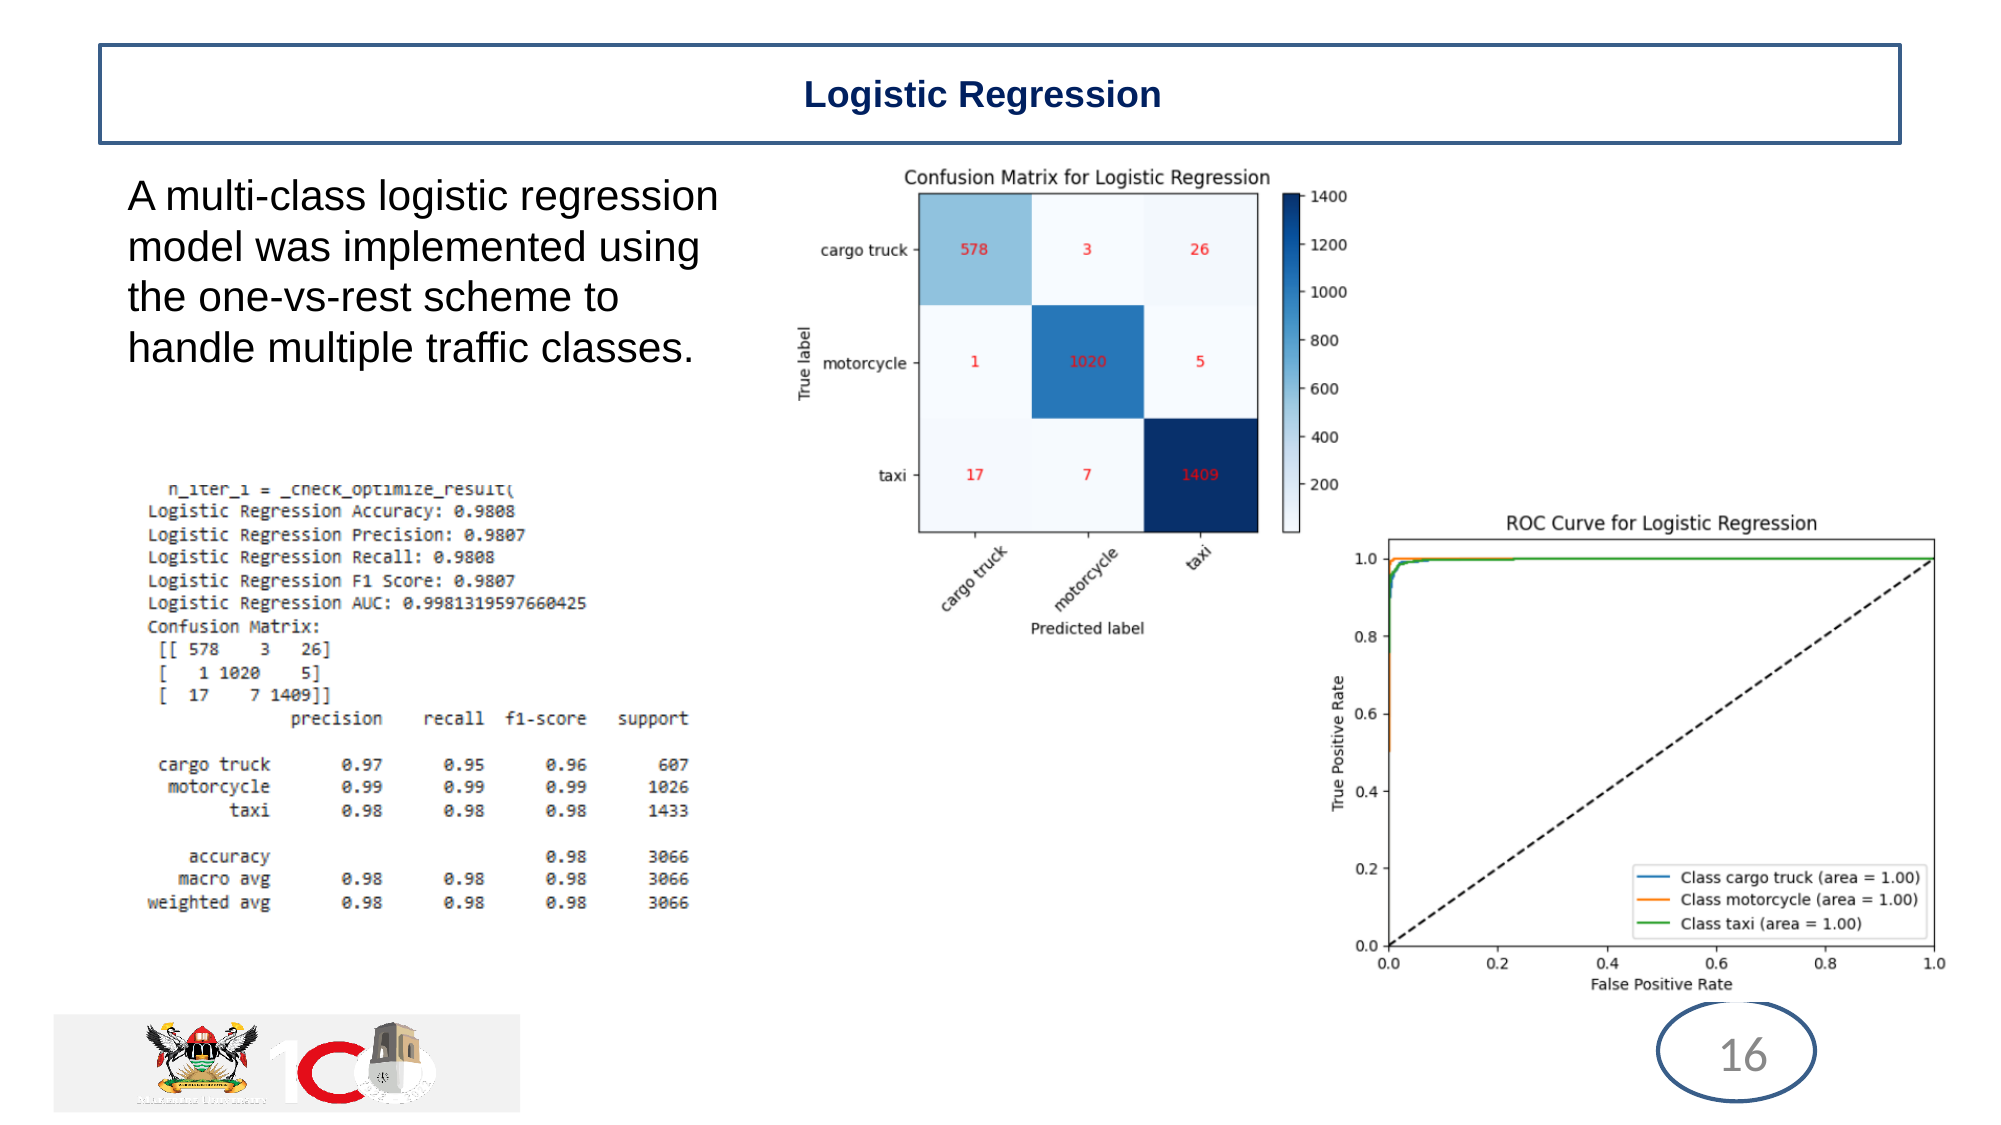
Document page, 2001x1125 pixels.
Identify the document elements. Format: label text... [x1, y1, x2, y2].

list A multi-class logistic regression model was implemented using the one-vs-rest scheme to handle multiple traffic classes. [99, 160, 738, 387]
picture [133, 485, 741, 955]
picture [133, 1017, 450, 1108]
title Logistic Regression [99, 62, 1867, 124]
picture [771, 159, 1980, 1002]
